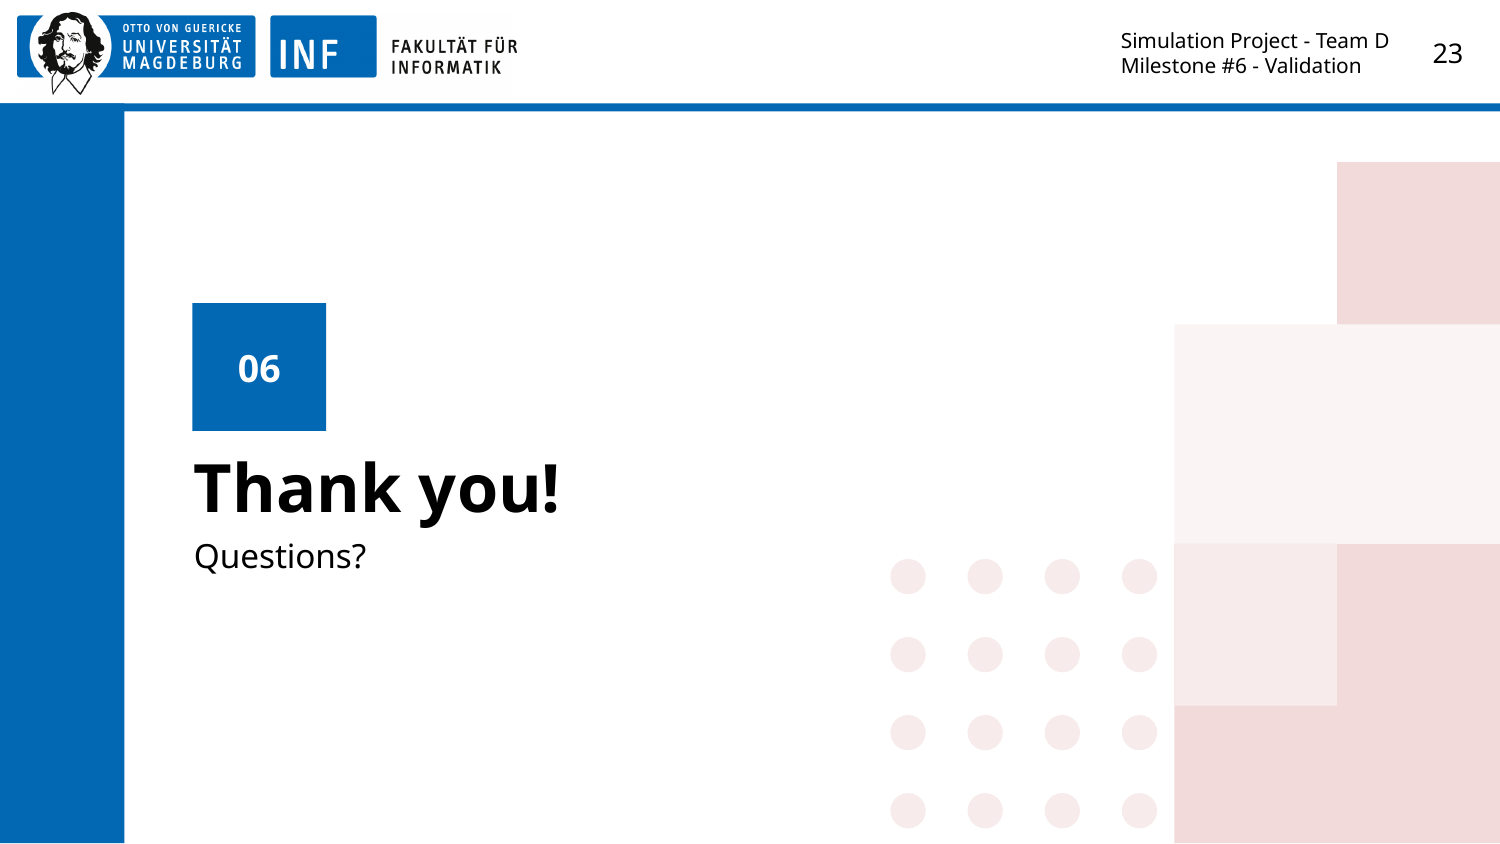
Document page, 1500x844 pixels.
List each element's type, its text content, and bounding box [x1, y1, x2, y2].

picture [17, 12, 517, 95]
slide_number ‹#› [1418, 21, 1479, 86]
title Thank you! [178, 430, 780, 541]
title 06 [192, 303, 327, 431]
text_box Simulation Project - Team D Milestone #6 - Validation [1105, 12, 1418, 90]
subtitle Questions? [178, 519, 694, 585]
